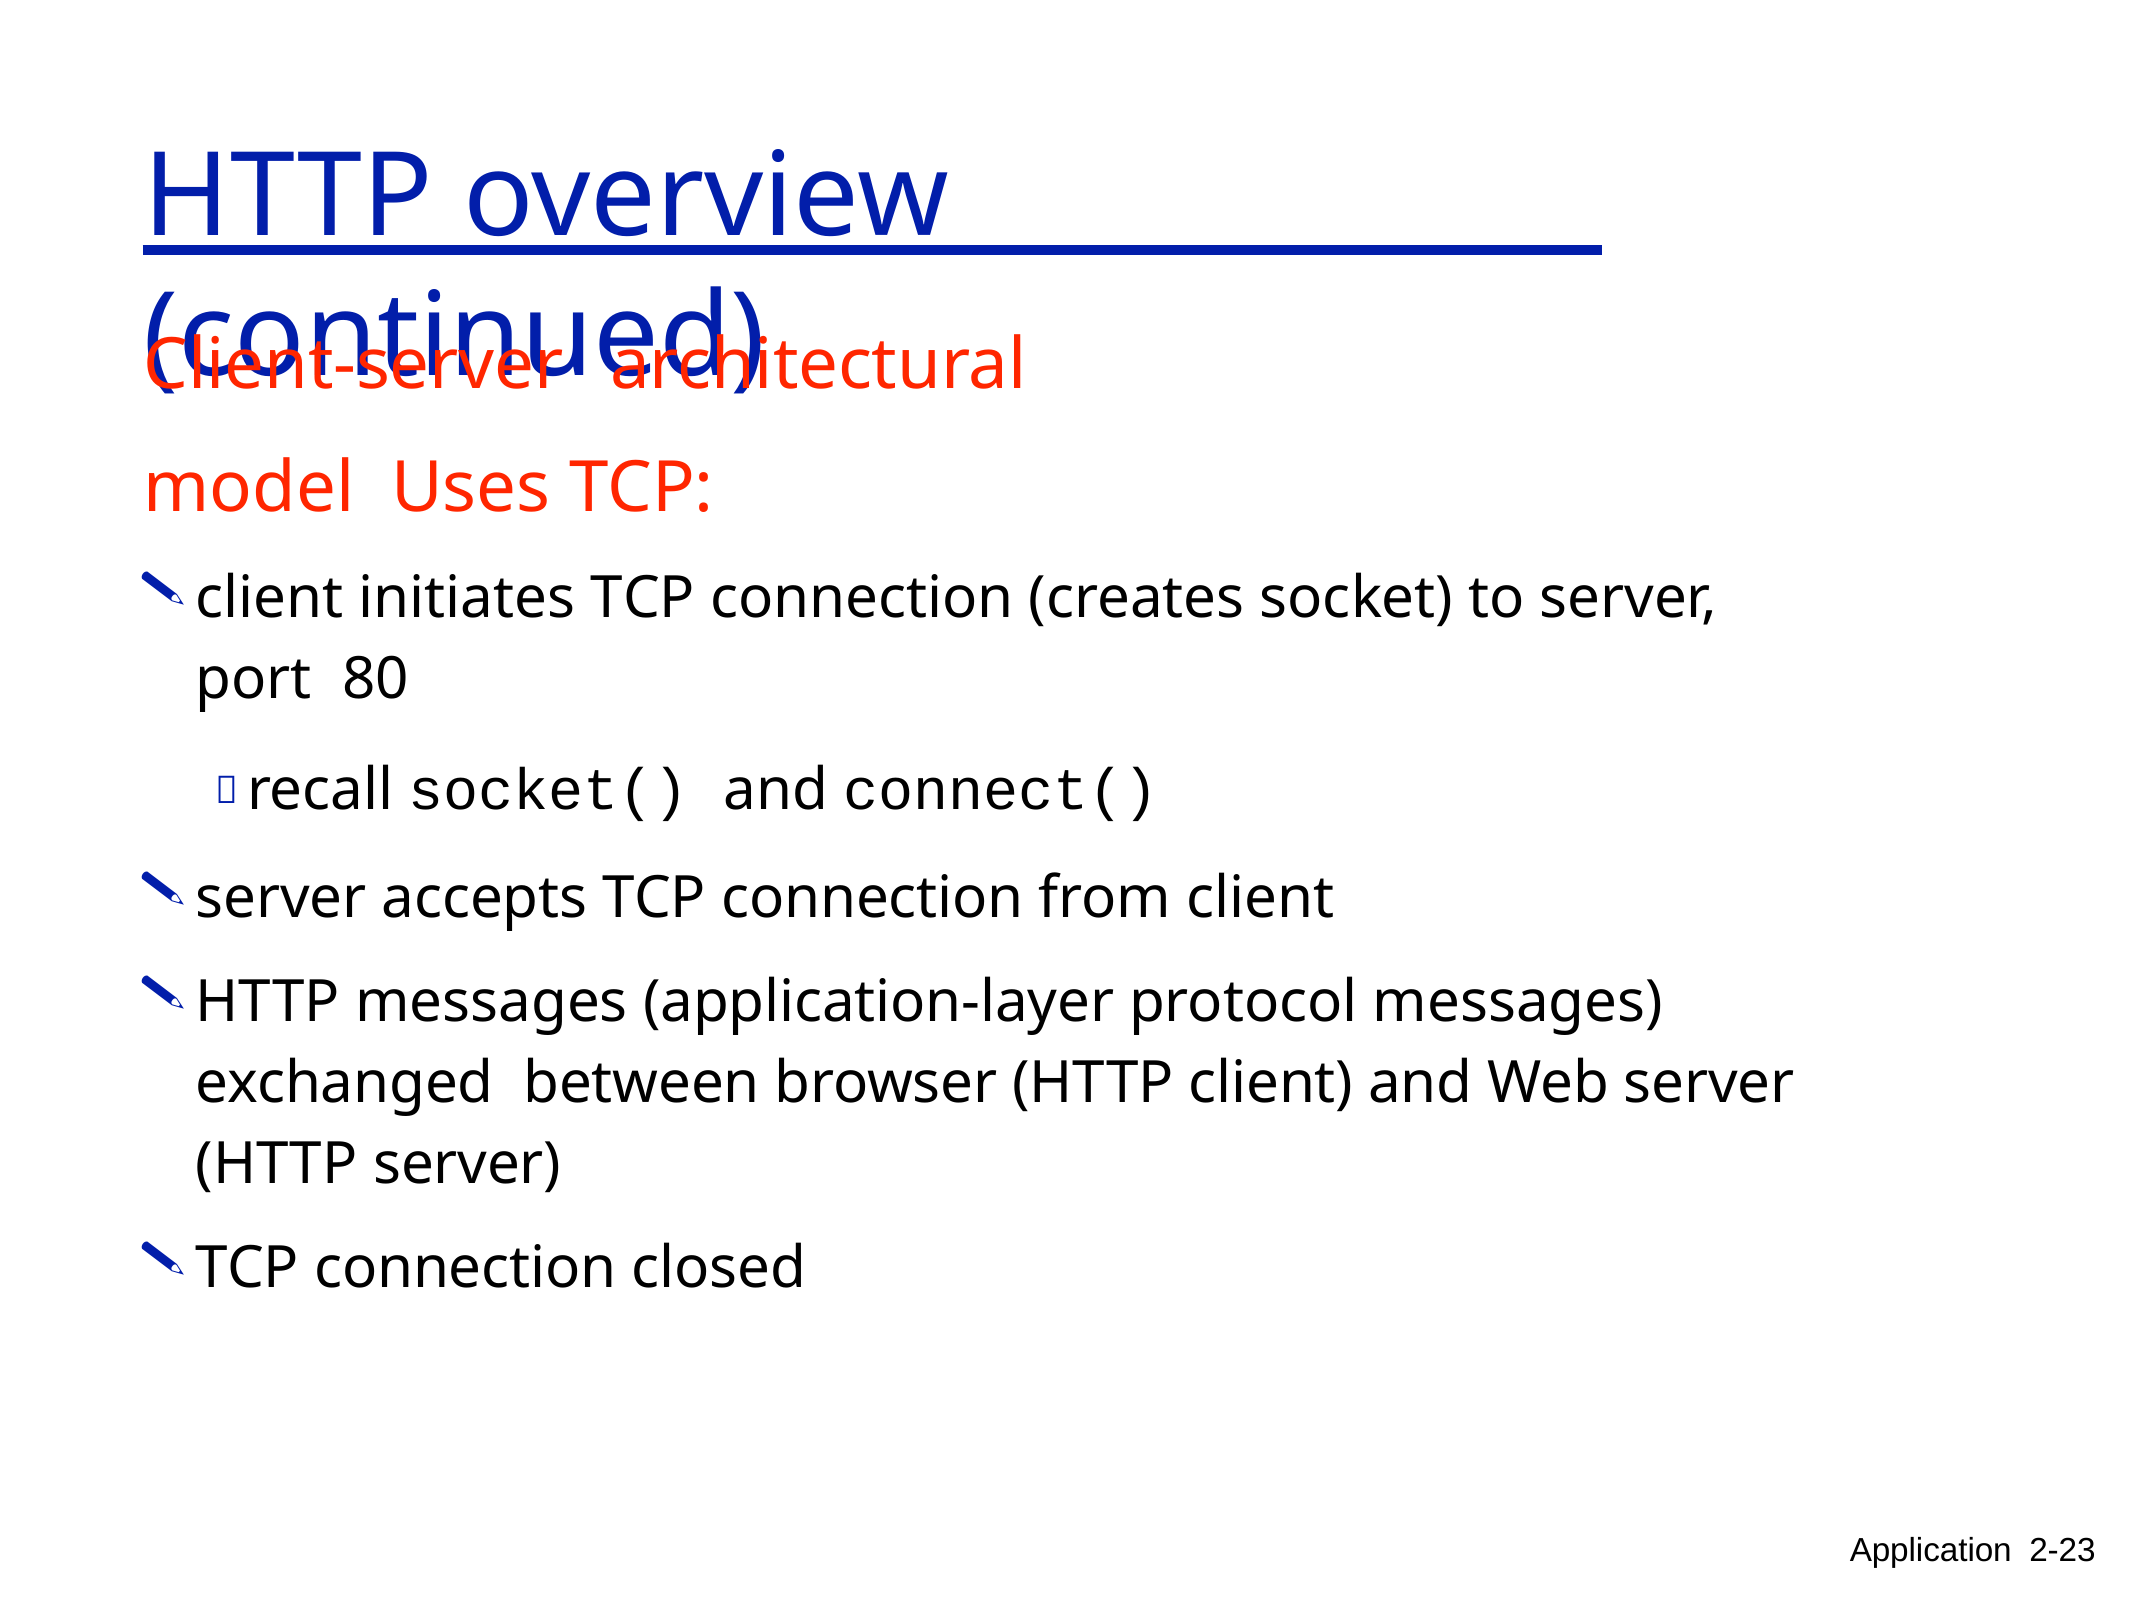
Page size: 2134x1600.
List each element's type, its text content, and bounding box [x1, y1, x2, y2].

title HTTP overview (continued) [141, 116, 1606, 278]
text_box Client-server architectural model Uses TCP: client initiates TCP connection (creates socket) to server, port 80  recall socket() and connect() server accepts TCP connection from client HTTP messages (application-layer protocol messages) exchanged between browser (HTTP client) and Web server (HTTP server) TCP connection closed [133, 278, 1960, 1300]
text_box Application 2-23 [1847, 1529, 2101, 1569]
